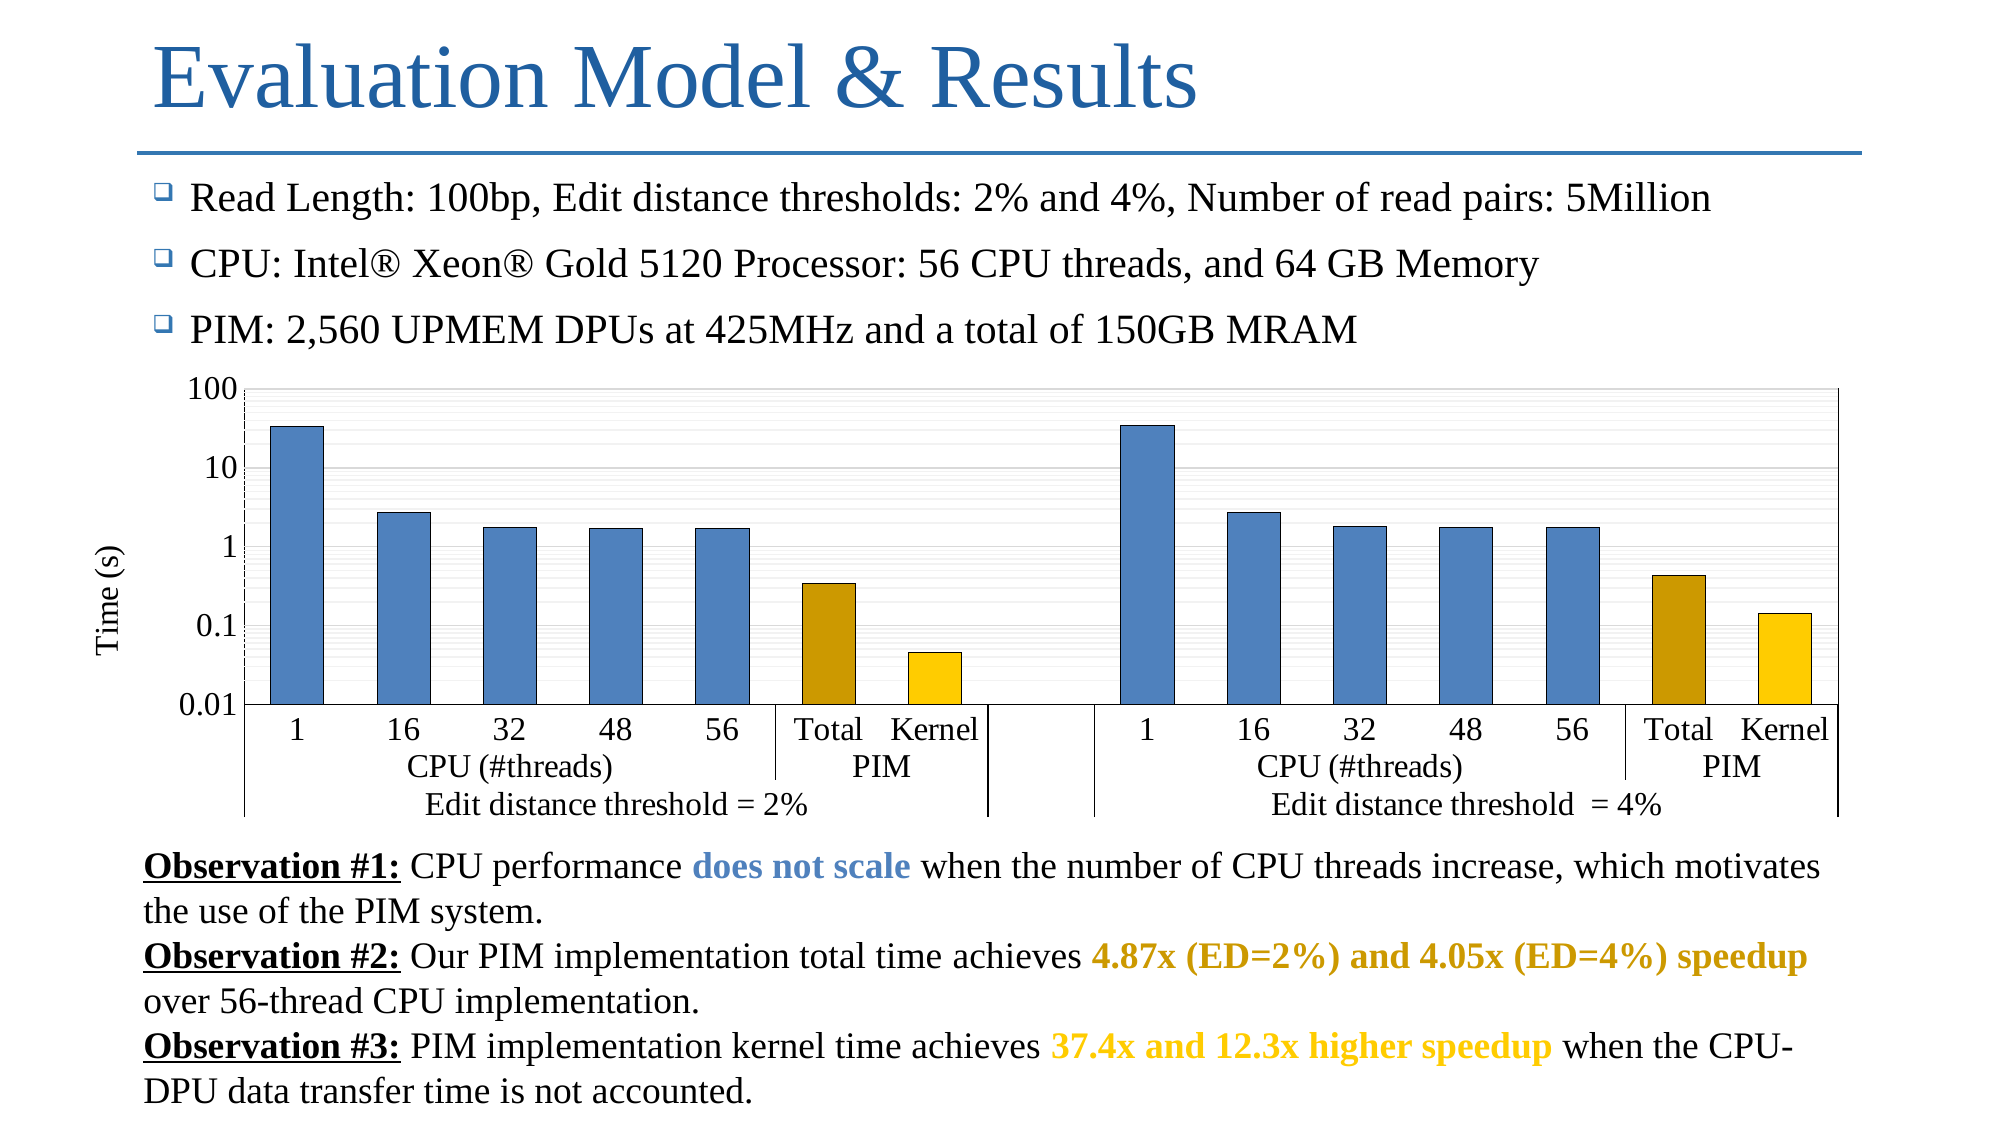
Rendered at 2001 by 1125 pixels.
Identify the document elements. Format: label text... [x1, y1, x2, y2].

text_box Observation #1: CPU performance does not scale when the number of CPU threads increase, which motivates the use of the PIM system. Observation #2: Our PIM implementation total time achieves 4.87x (ED=2%) and 4.05x (ED=4%) speedup over 56-thread CPU implementation. Observation #3: PIM implementation kernel time achieves 37.4x and 12.3x higher speedup when the CPU-DPU data transfer time is not accounted. [128, 833, 1863, 1119]
title Evaluation Model & Results [137, 3, 1863, 153]
text_box Read Length: 100bp, Edit distance thresholds: 2% and 4%, Number of read pairs: 5Million CPU: Intel® Xeon® Gold 5120 Processor: 56 CPU threads, and 64 GB Memory PIM: 2,560 UPMEM DPUs at 425MHz and a total of 150GB MRAM [137, 168, 1863, 360]
chart [58, 360, 1875, 833]
